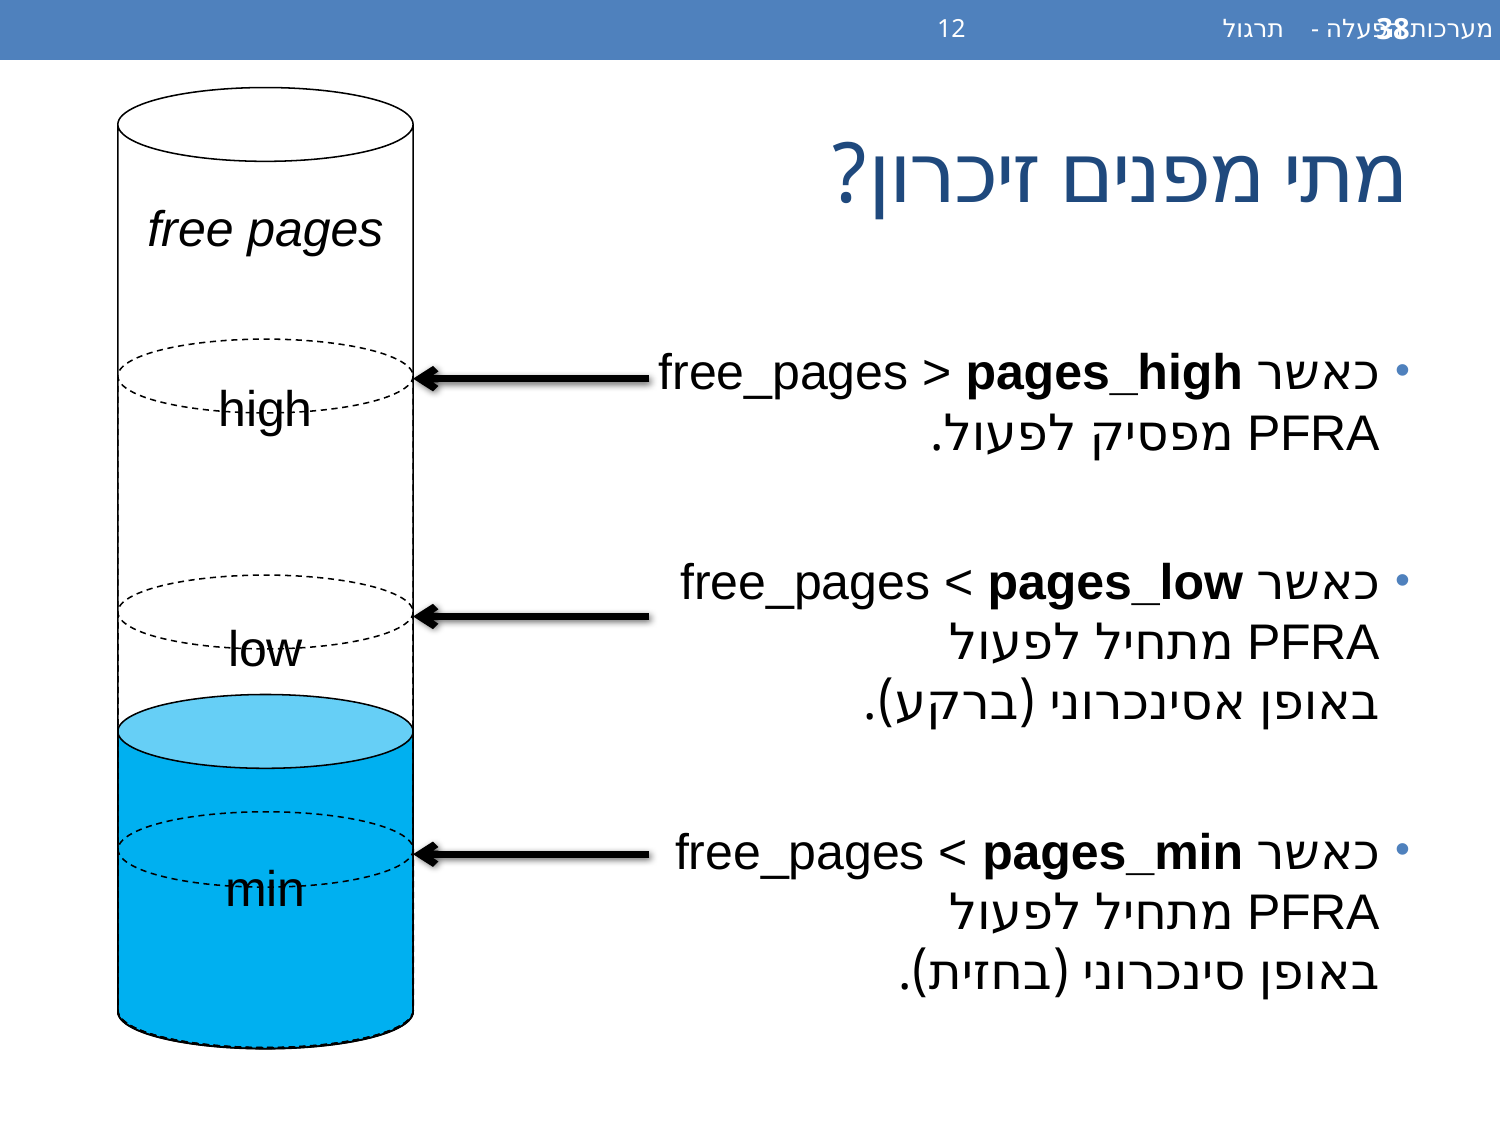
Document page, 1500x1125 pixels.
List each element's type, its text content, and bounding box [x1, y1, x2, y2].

text_box referenced=0 active=0 [118, 811, 414, 888]
footer מערכות הפעלה - תרגול 12 [562, 3, 1238, 57]
text_box [118, 848, 414, 1048]
text_box free pages high low min [117, 250, 414, 262]
list כאשר free_pages > pages_high PFRA מפסיק לפעול. כאשר free_pages < pages_low PFRA מתחיל לפעול באופן אסינכרוני (ברקע). כאשר free_pages < pages_min PFRA מתחיל לפעול באופן סינכרוני (בחזית). [75, 262, 1425, 1063]
slide_number 38 [1250, 3, 1425, 57]
text_box referenced=1 active=1 [117, 339, 413, 413]
title מתי מפנים זיכרון? [75, 87, 1425, 250]
text_box [117, 374, 414, 1013]
